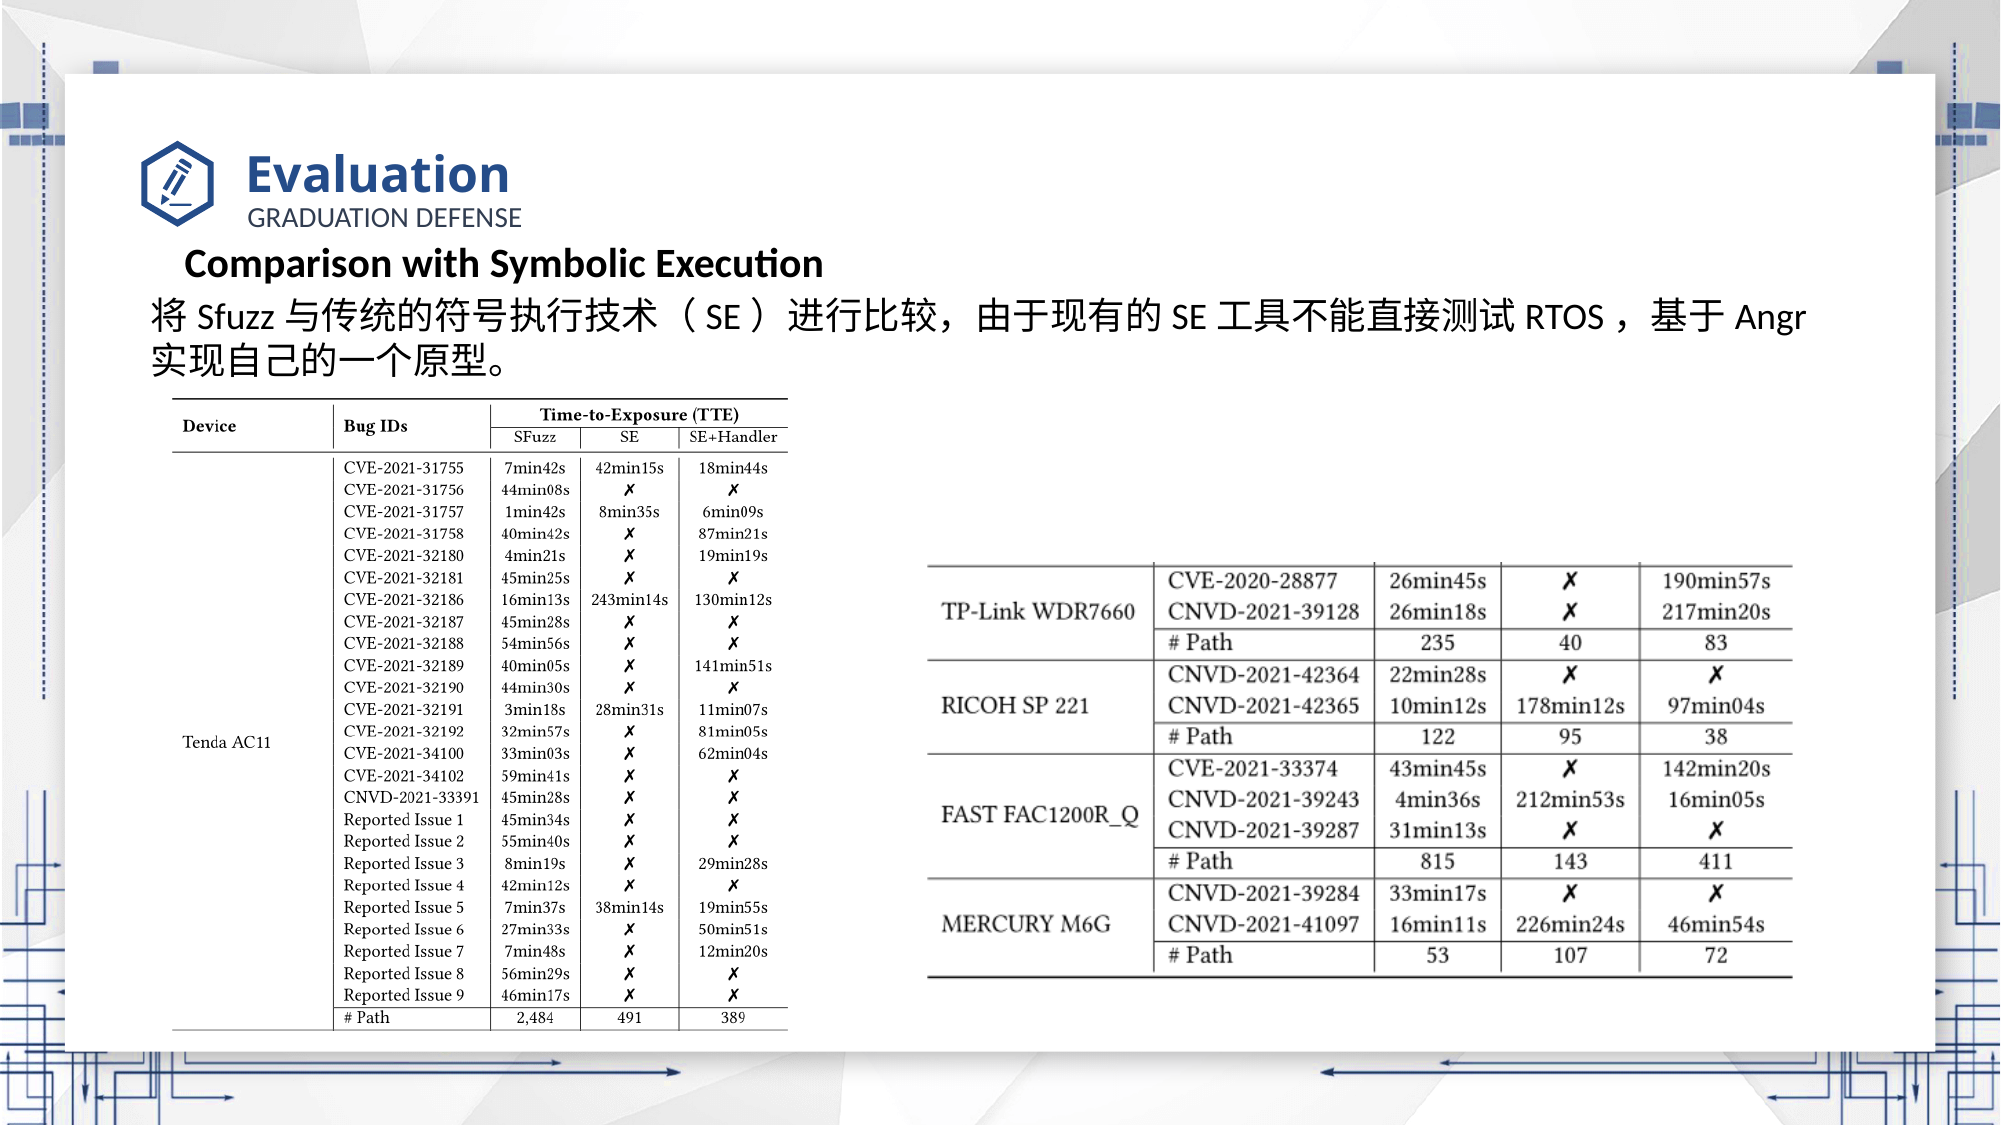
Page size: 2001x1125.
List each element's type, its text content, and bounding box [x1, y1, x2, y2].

text_box 将Sfuzz与传统的符号执行技术（SE）进行比较，由于现有的SE工具不能直接测试RTOS，基于Angr实现自己的一个原型。 [135, 284, 1865, 390]
text_box Comparison with Symbolic Execution [169, 228, 1170, 284]
picture [0, 0, 2001, 1125]
title Evaluation [230, 123, 827, 199]
